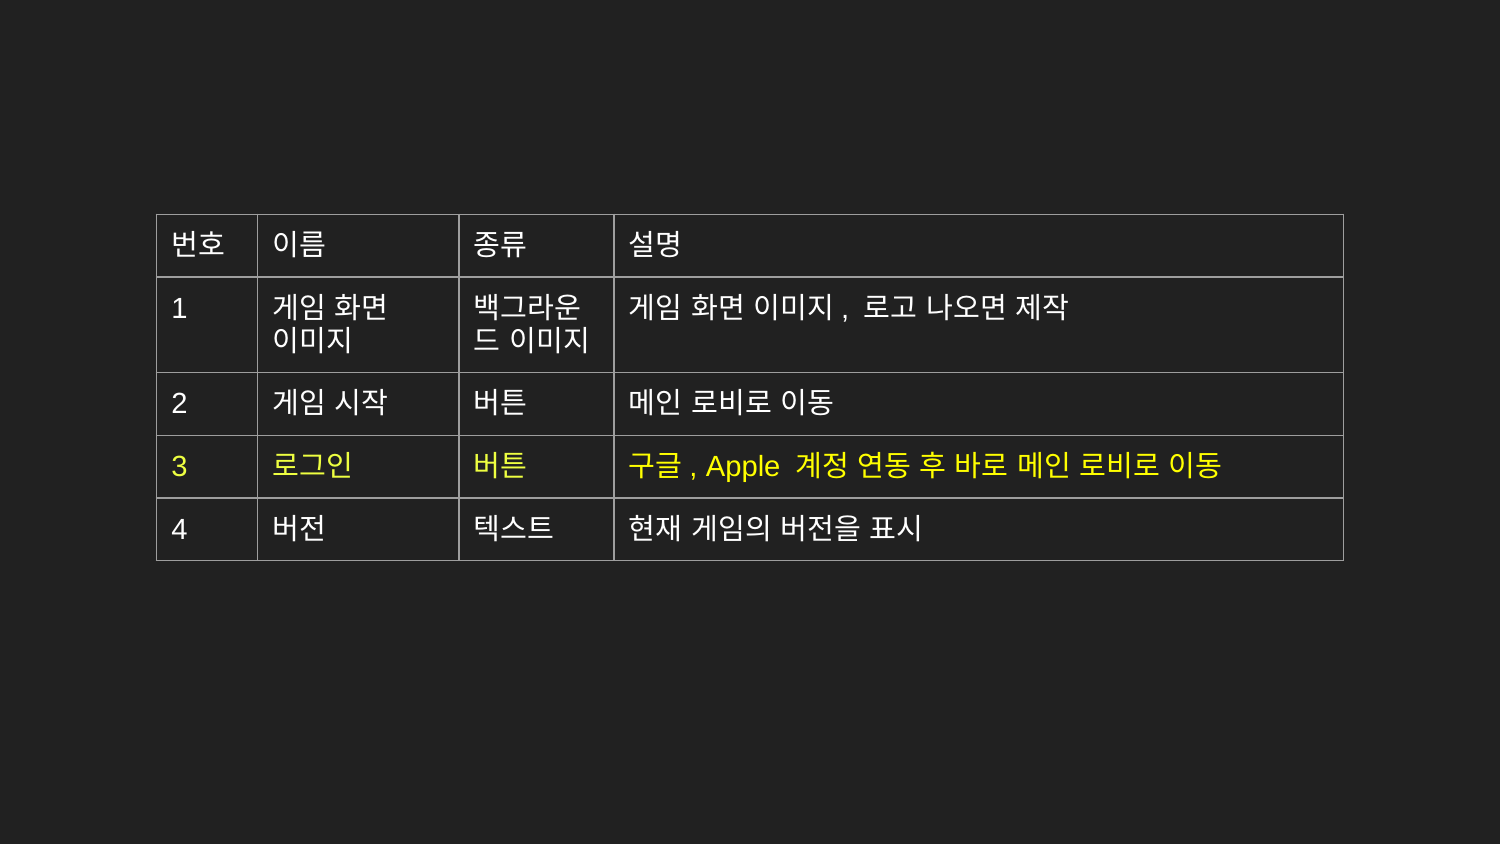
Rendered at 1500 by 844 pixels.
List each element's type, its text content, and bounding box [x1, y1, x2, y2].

table_cell 텍스트 [460, 499, 613, 560]
table_cell 메인 로비로 이동 [615, 373, 1343, 435]
table_cell 버튼 [460, 373, 613, 435]
table_cell 현재 게임의 버전을 표시 [615, 499, 1343, 560]
table_cell 2 [157, 373, 257, 435]
table_cell 4 [157, 499, 257, 560]
table_cell 게임 화면 이미지, 로고 나오면 제작 [615, 278, 1343, 372]
table_cell 백그라운드 이미지 [460, 278, 613, 372]
table_header 이름 [258, 215, 458, 276]
table_cell 버전 [258, 499, 458, 560]
table_cell 버튼 [460, 436, 613, 497]
table_cell 1 [157, 278, 257, 372]
table_cell 구글, Apple 계정 연동 후 바로 메인 로비로 이동 [615, 436, 1343, 497]
table_header 설명 [615, 215, 1343, 276]
table_header 번호 [157, 215, 257, 276]
table_cell 게임 화면 이미지 [258, 278, 458, 372]
table_header 종류 [460, 215, 613, 276]
table_cell 게임 시작 [258, 373, 458, 435]
table_cell 3 [157, 436, 257, 497]
table_cell 로그인 [258, 436, 458, 497]
